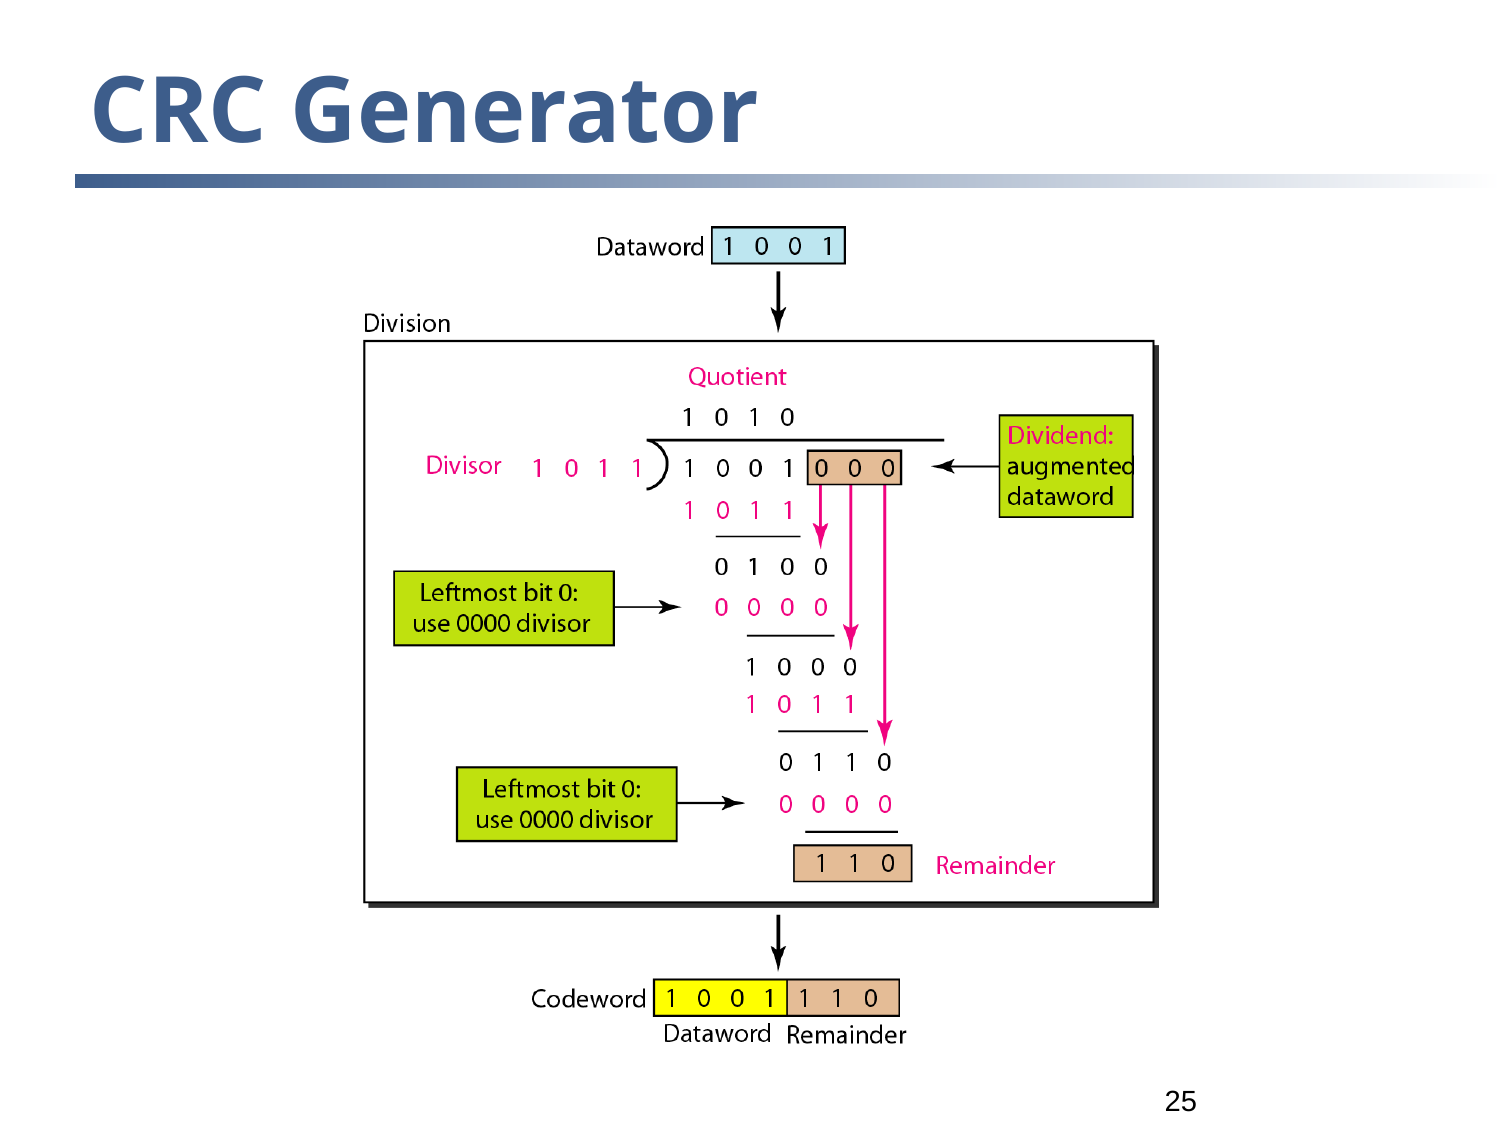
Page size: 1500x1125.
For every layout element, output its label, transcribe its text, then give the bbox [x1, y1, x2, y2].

text_box <number> [1149, 1046, 1500, 1125]
picture [362, 226, 1159, 1050]
text_box CRC Generator [75, 24, 1425, 188]
